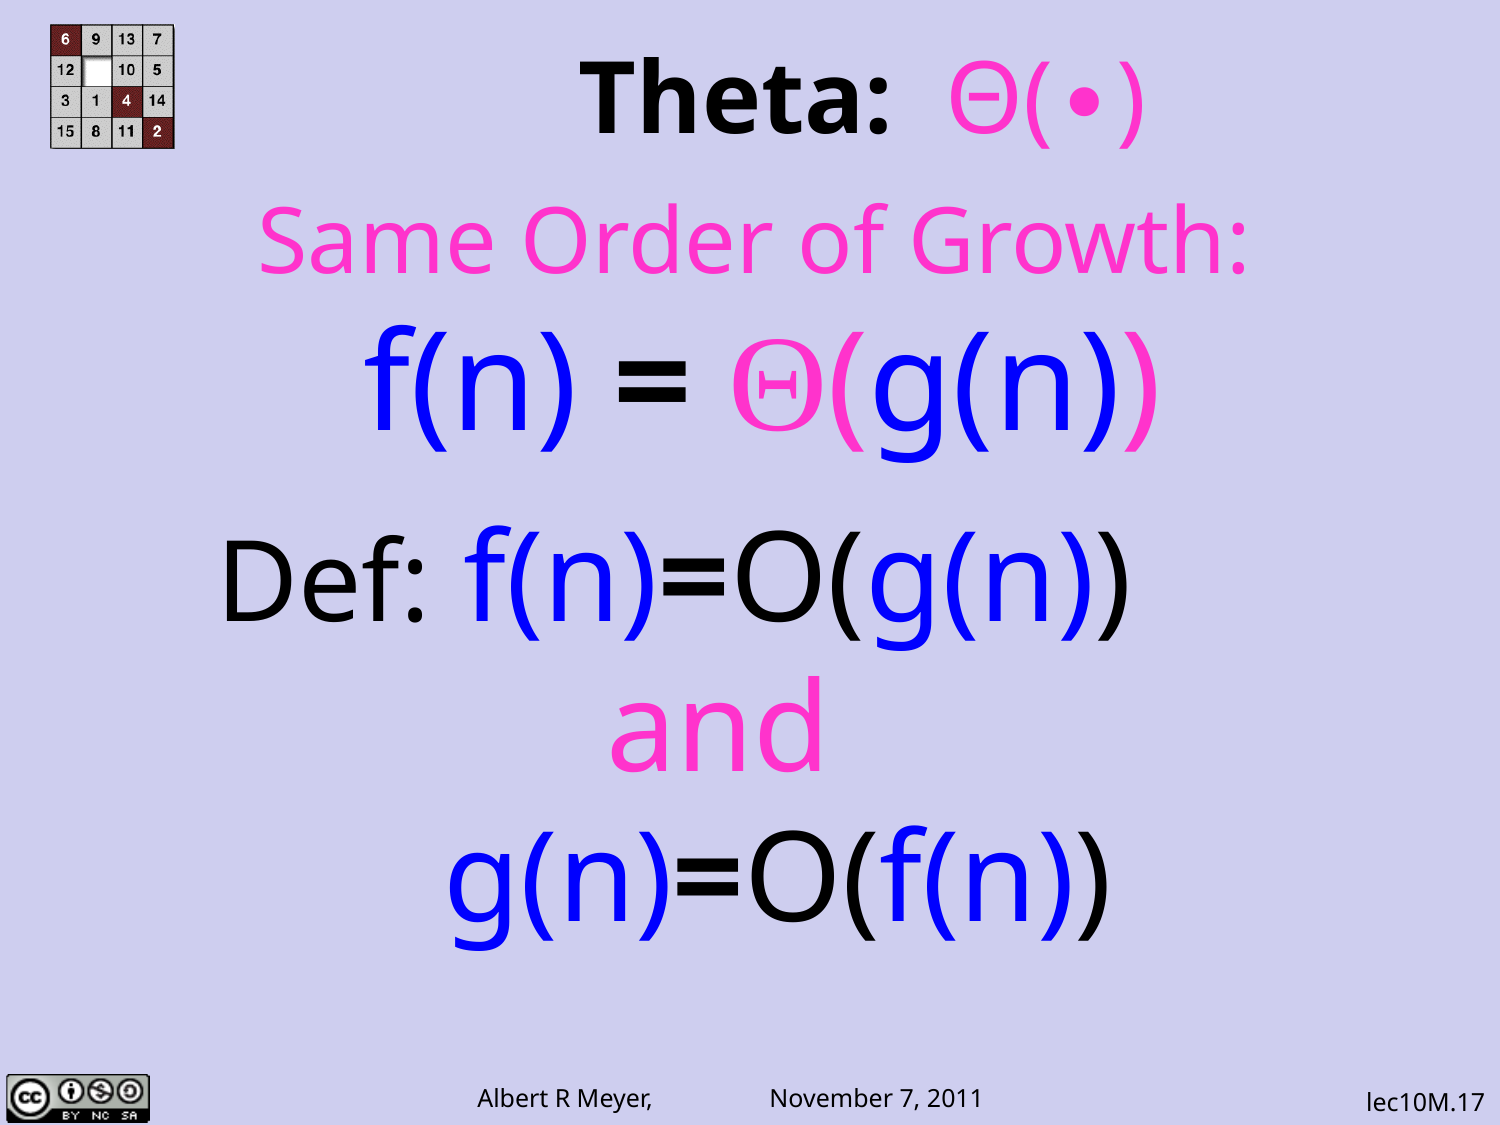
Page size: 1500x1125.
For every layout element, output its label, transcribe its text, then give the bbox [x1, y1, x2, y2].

picture [6, 1074, 150, 1123]
text_box Def: f(n)=O(g(n)) and g(n)=O(f(n)) [201, 488, 1309, 954]
text_box f(n) = Θ(g(n)) [264, 300, 1261, 452]
text_box Same Order of Growth: [243, 174, 1267, 300]
picture [50, 24, 175, 149]
title Theta: Θ(∙) [243, 0, 1482, 188]
